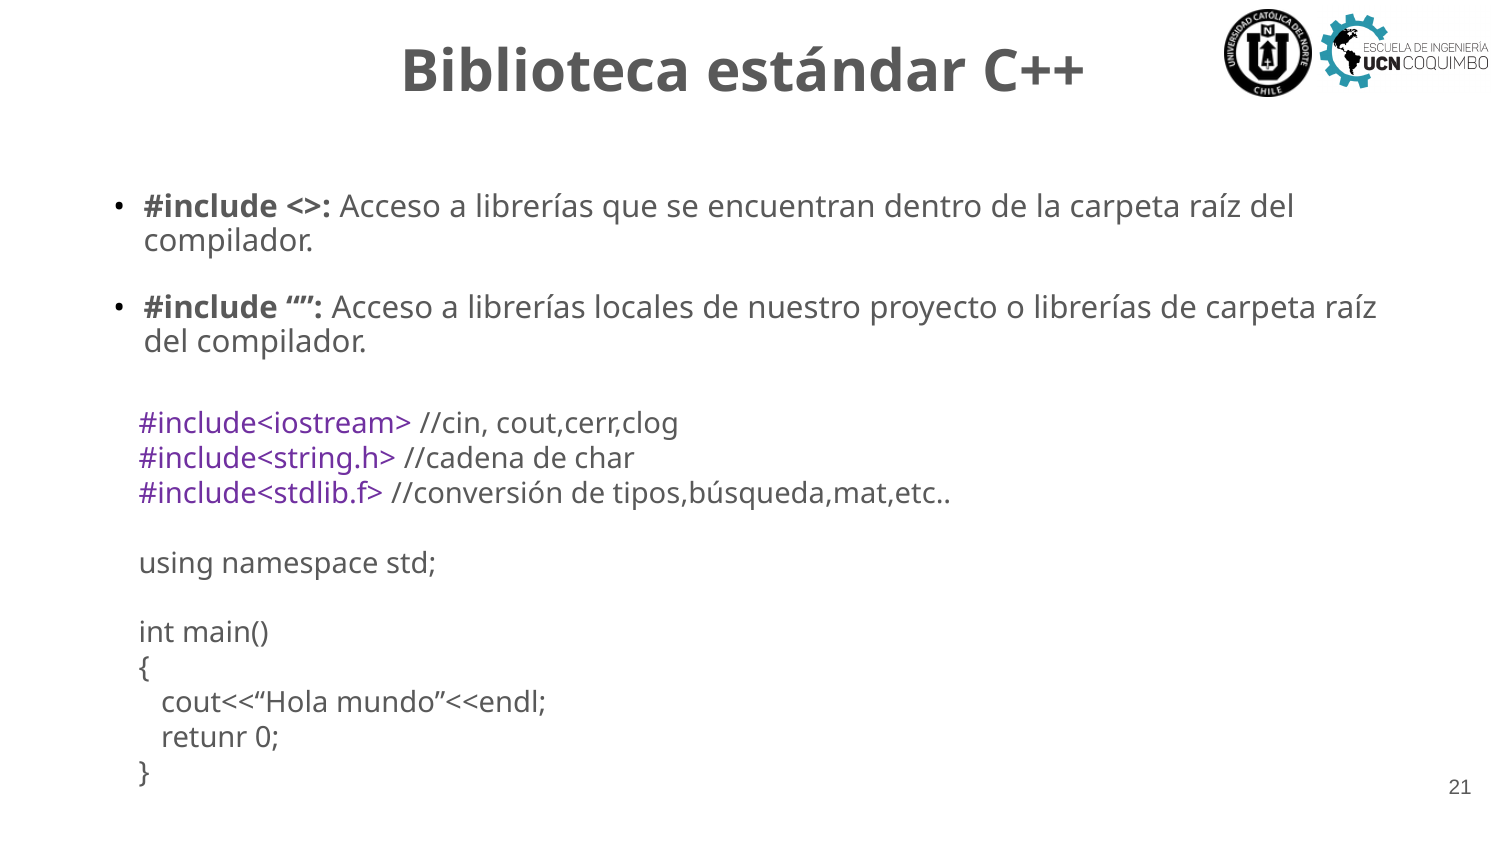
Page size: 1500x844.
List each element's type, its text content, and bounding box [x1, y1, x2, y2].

picture [1224, 9, 1312, 30]
title Biblioteca estándar C++ [51, 30, 1449, 99]
list #include <>: Acceso a librerías que se encuentran dentro de la carpeta raíz del compilador. #include “”: Acceso a librerías locales de nuestro proyecto o librerías de carpeta raíz del compilador. [101, 179, 1416, 393]
text_box #include<iostream> //cin, cout,cerr,clog #include<string.h> //cadena de char #include<stdlib.f> //conversión de tipos,búsqueda,mat,etc.. using namespace std; int main() { cout<<“Hola mundo”<<endl; retunr 0; } [123, 396, 971, 796]
slide_number 21 [1389, 532, 1480, 844]
picture [1317, 5, 1491, 93]
